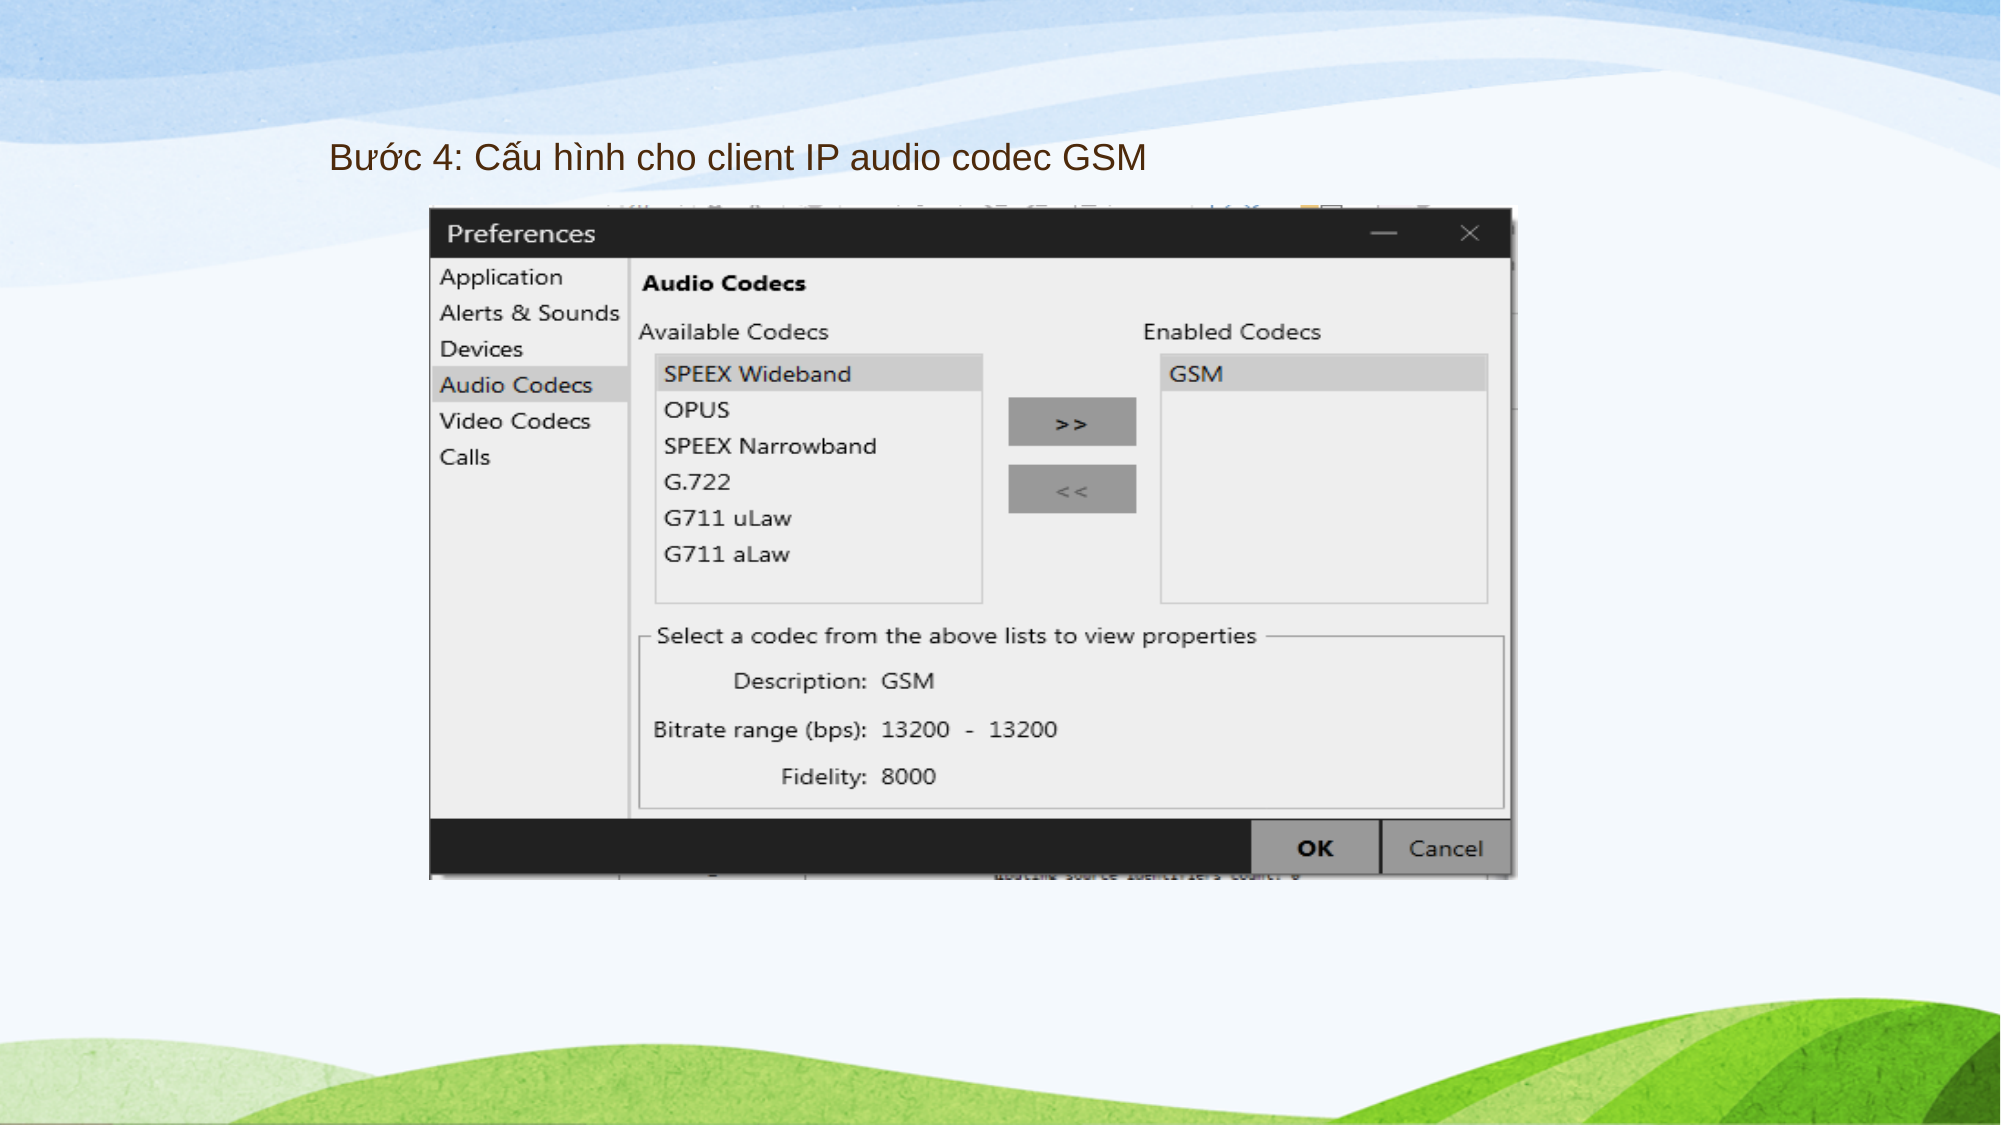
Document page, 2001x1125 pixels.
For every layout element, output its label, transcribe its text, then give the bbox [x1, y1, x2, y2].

text_box Bước 4: Cấu hình cho client IP audio codec GSM [314, 125, 1163, 186]
picture [0, 0, 2001, 1125]
